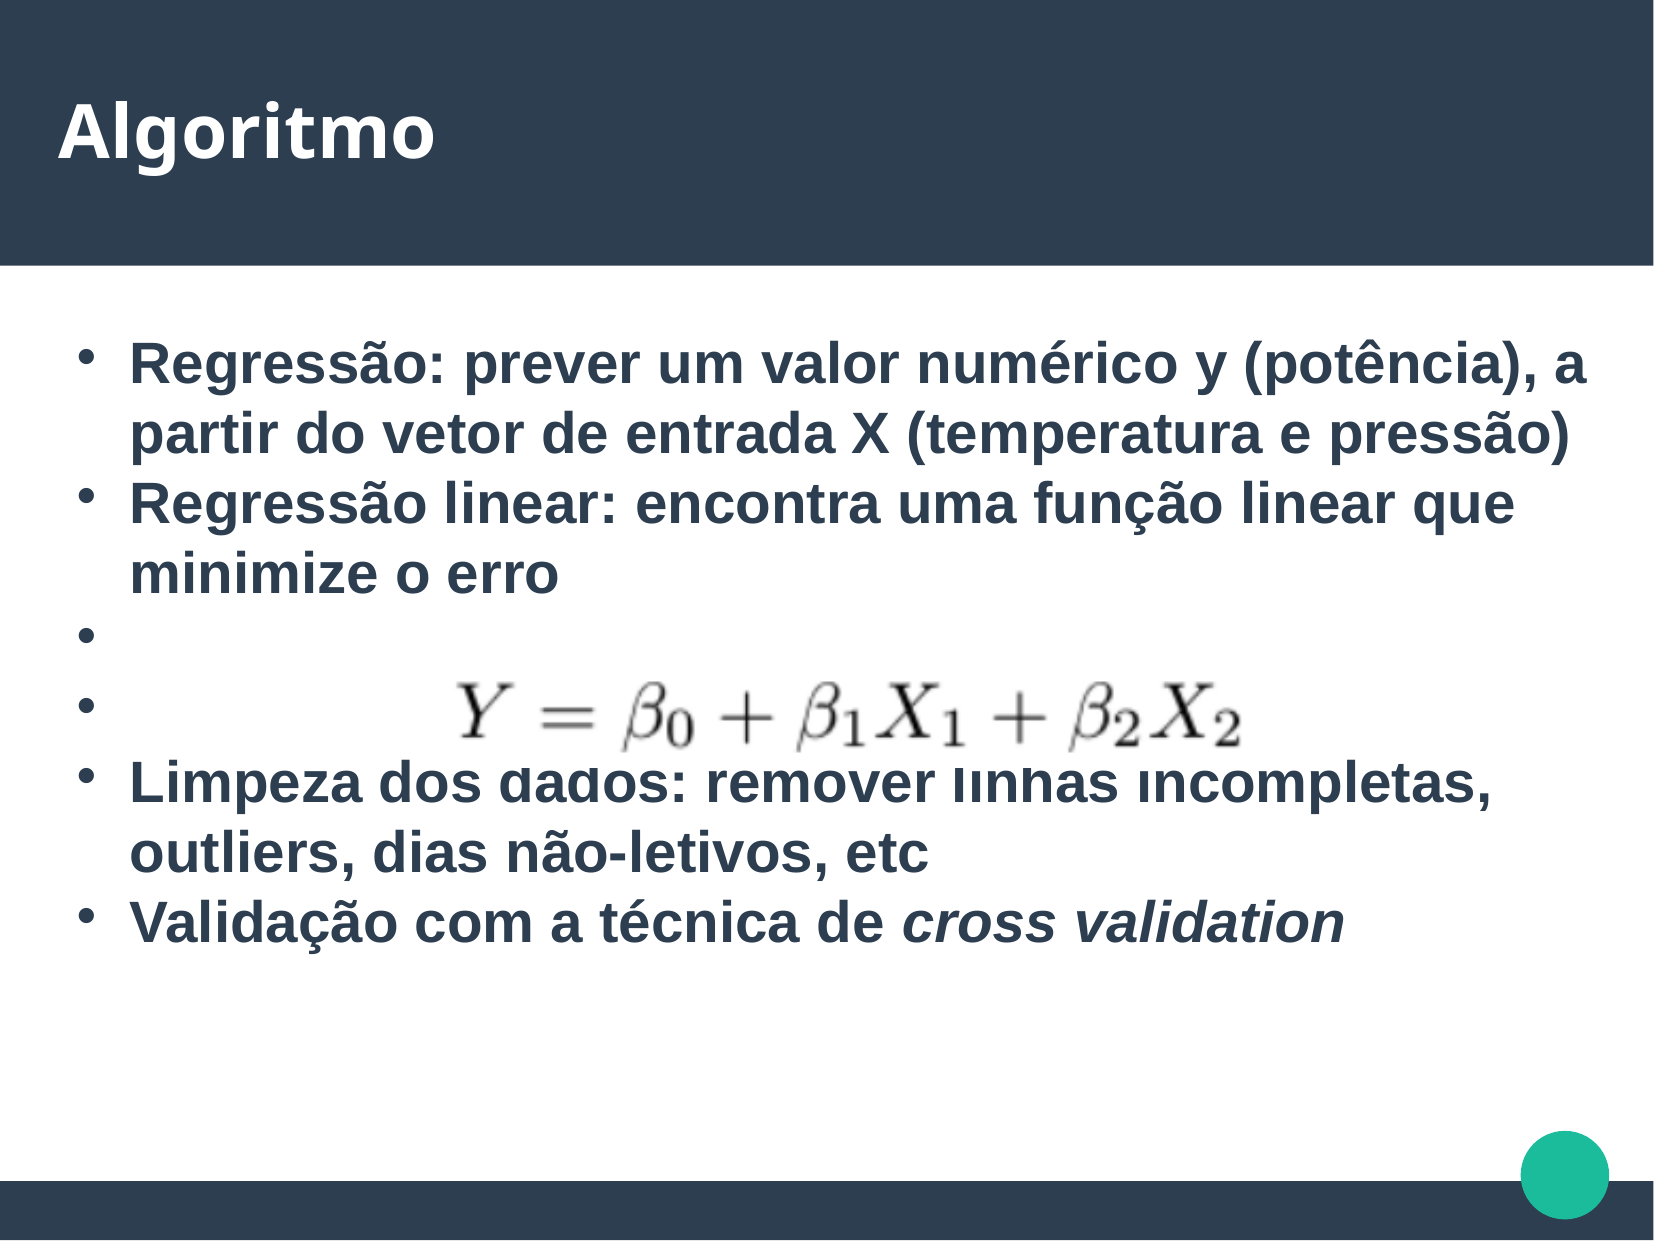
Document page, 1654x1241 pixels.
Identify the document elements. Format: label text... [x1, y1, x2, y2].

picture [442, 665, 1250, 768]
text_box Regressão: prever um valor numérico y (potência), a partir do vetor de entrada X (temperatura e pressão) Regressão linear: encontra uma função linear que minimize o erro Limpeza dos dados: remover linhas incompletas, outliers, dias não-letivos, etc Validação com a técnica de cross validation [58, 324, 1595, 1152]
text_box Algoritmo [58, 49, 1595, 207]
